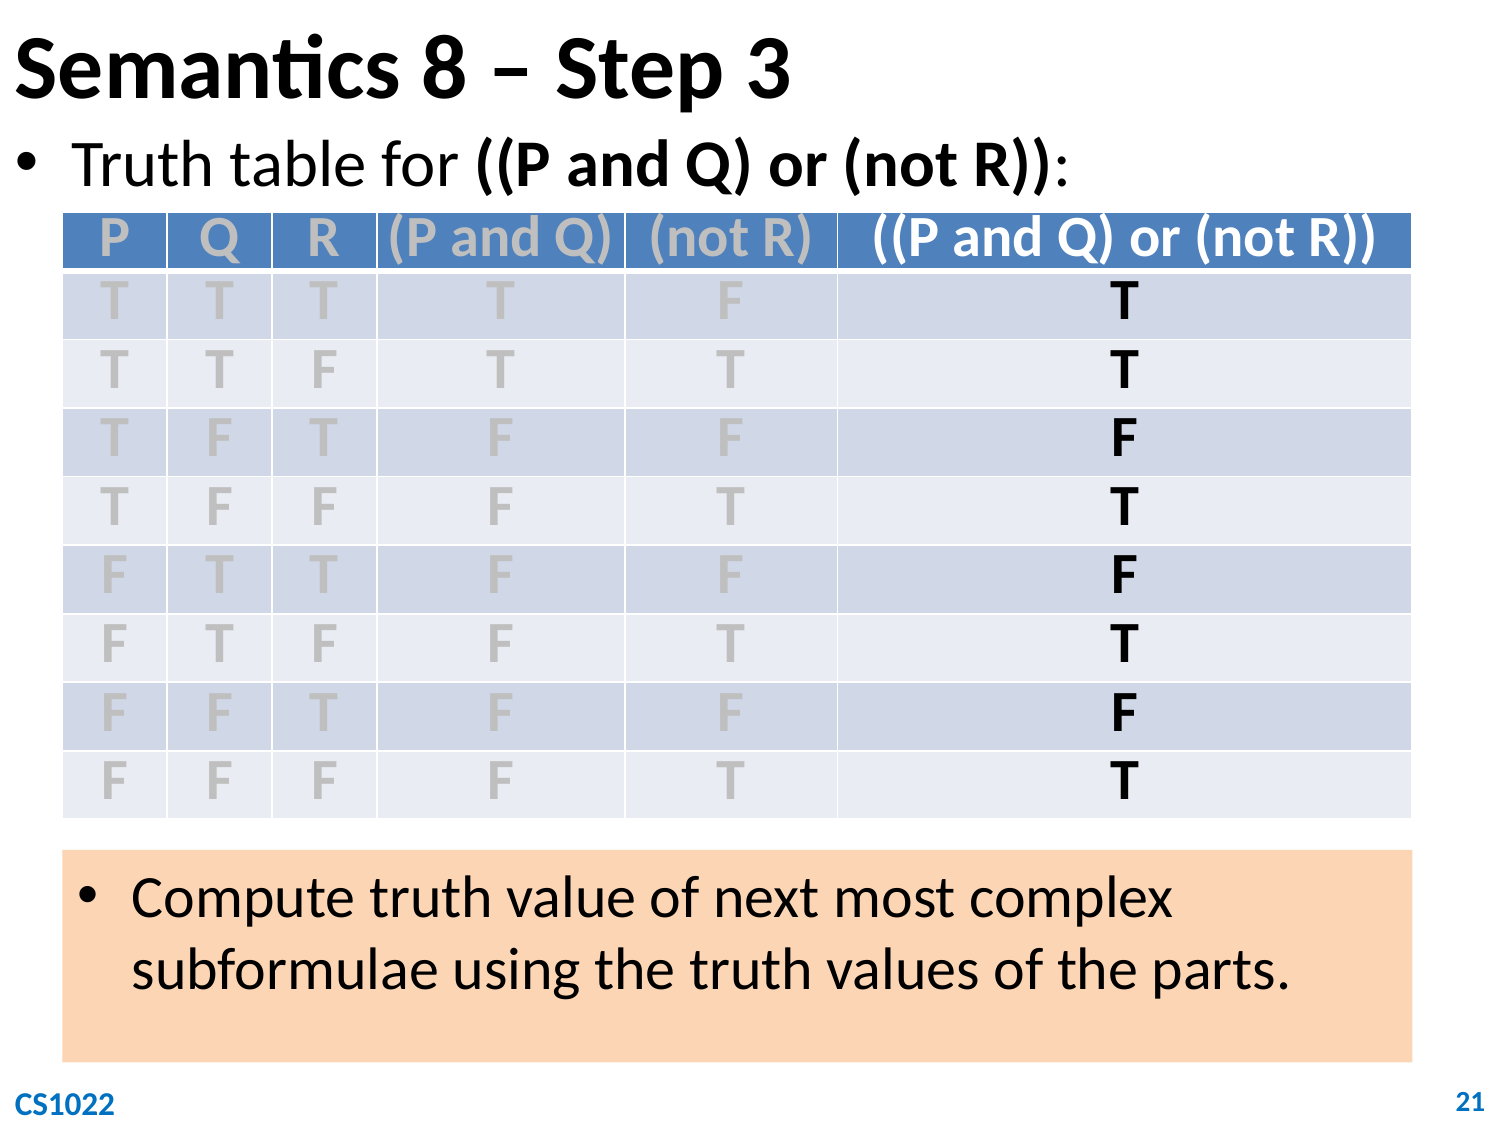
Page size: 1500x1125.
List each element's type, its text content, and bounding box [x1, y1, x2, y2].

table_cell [378, 477, 624, 544]
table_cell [838, 683, 1411, 750]
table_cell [63, 477, 166, 544]
slide_number 21 [1437, 1074, 1500, 1125]
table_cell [63, 340, 166, 407]
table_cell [63, 752, 166, 818]
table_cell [273, 615, 376, 681]
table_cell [838, 477, 1411, 544]
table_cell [273, 546, 376, 613]
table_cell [626, 340, 837, 407]
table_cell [378, 409, 624, 476]
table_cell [63, 683, 166, 750]
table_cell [273, 477, 376, 544]
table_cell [838, 752, 1411, 818]
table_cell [168, 274, 271, 339]
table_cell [626, 752, 837, 818]
footer CS1022 [0, 1074, 138, 1125]
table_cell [168, 683, 271, 750]
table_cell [838, 274, 1411, 339]
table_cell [626, 683, 837, 750]
text_box Compute truth value of next most complex subformulae using the truth values of the parts. [62, 849, 1413, 1063]
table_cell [838, 409, 1411, 476]
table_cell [838, 615, 1411, 681]
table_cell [63, 546, 166, 613]
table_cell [273, 752, 376, 818]
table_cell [378, 683, 624, 750]
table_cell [273, 340, 376, 407]
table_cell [168, 752, 271, 818]
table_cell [838, 340, 1411, 407]
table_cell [63, 274, 166, 339]
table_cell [626, 615, 837, 681]
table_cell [626, 546, 837, 613]
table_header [63, 213, 166, 268]
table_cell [168, 340, 271, 407]
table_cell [273, 274, 376, 339]
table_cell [168, 615, 271, 681]
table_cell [378, 274, 624, 339]
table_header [273, 213, 376, 268]
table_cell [63, 615, 166, 681]
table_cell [378, 546, 624, 613]
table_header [378, 213, 624, 268]
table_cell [378, 340, 624, 407]
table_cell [626, 477, 837, 544]
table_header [838, 213, 1411, 268]
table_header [626, 213, 837, 268]
title Semantics 8 – Step 3 [0, 0, 1500, 113]
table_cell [273, 683, 376, 750]
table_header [168, 213, 271, 268]
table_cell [838, 546, 1411, 613]
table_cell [378, 615, 624, 681]
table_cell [626, 274, 837, 339]
list Truth table for ((P and Q) or (not R)): [0, 113, 1500, 1075]
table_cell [63, 409, 166, 476]
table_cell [378, 752, 624, 818]
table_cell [168, 546, 271, 613]
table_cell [273, 409, 376, 476]
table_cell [626, 409, 837, 476]
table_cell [168, 409, 271, 476]
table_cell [168, 477, 271, 544]
